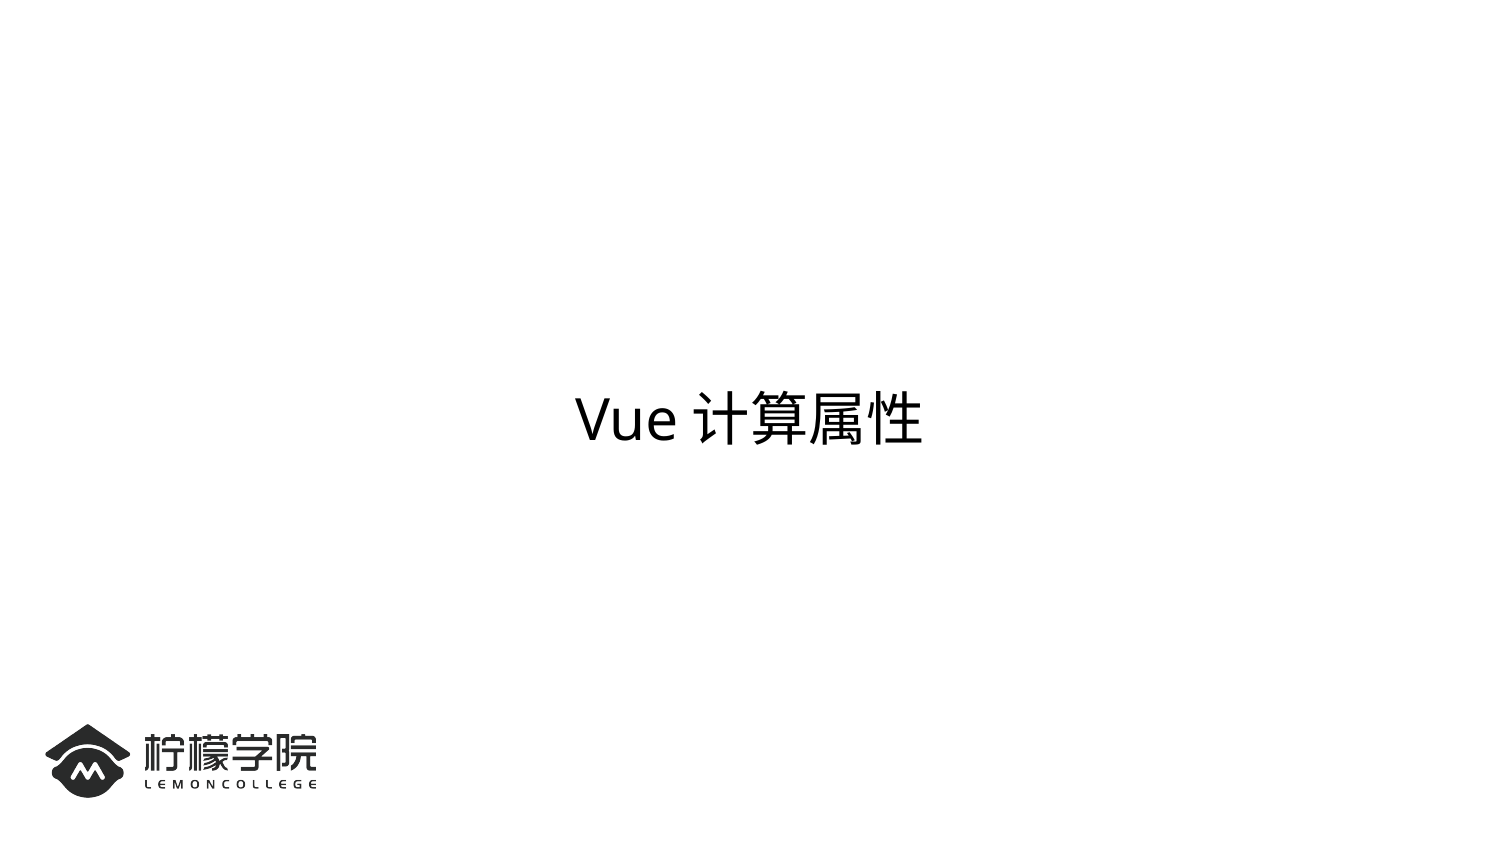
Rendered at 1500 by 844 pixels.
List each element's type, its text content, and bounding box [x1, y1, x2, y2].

picture [42, 720, 318, 800]
text_box Vue计算属性 [103, 340, 1397, 504]
